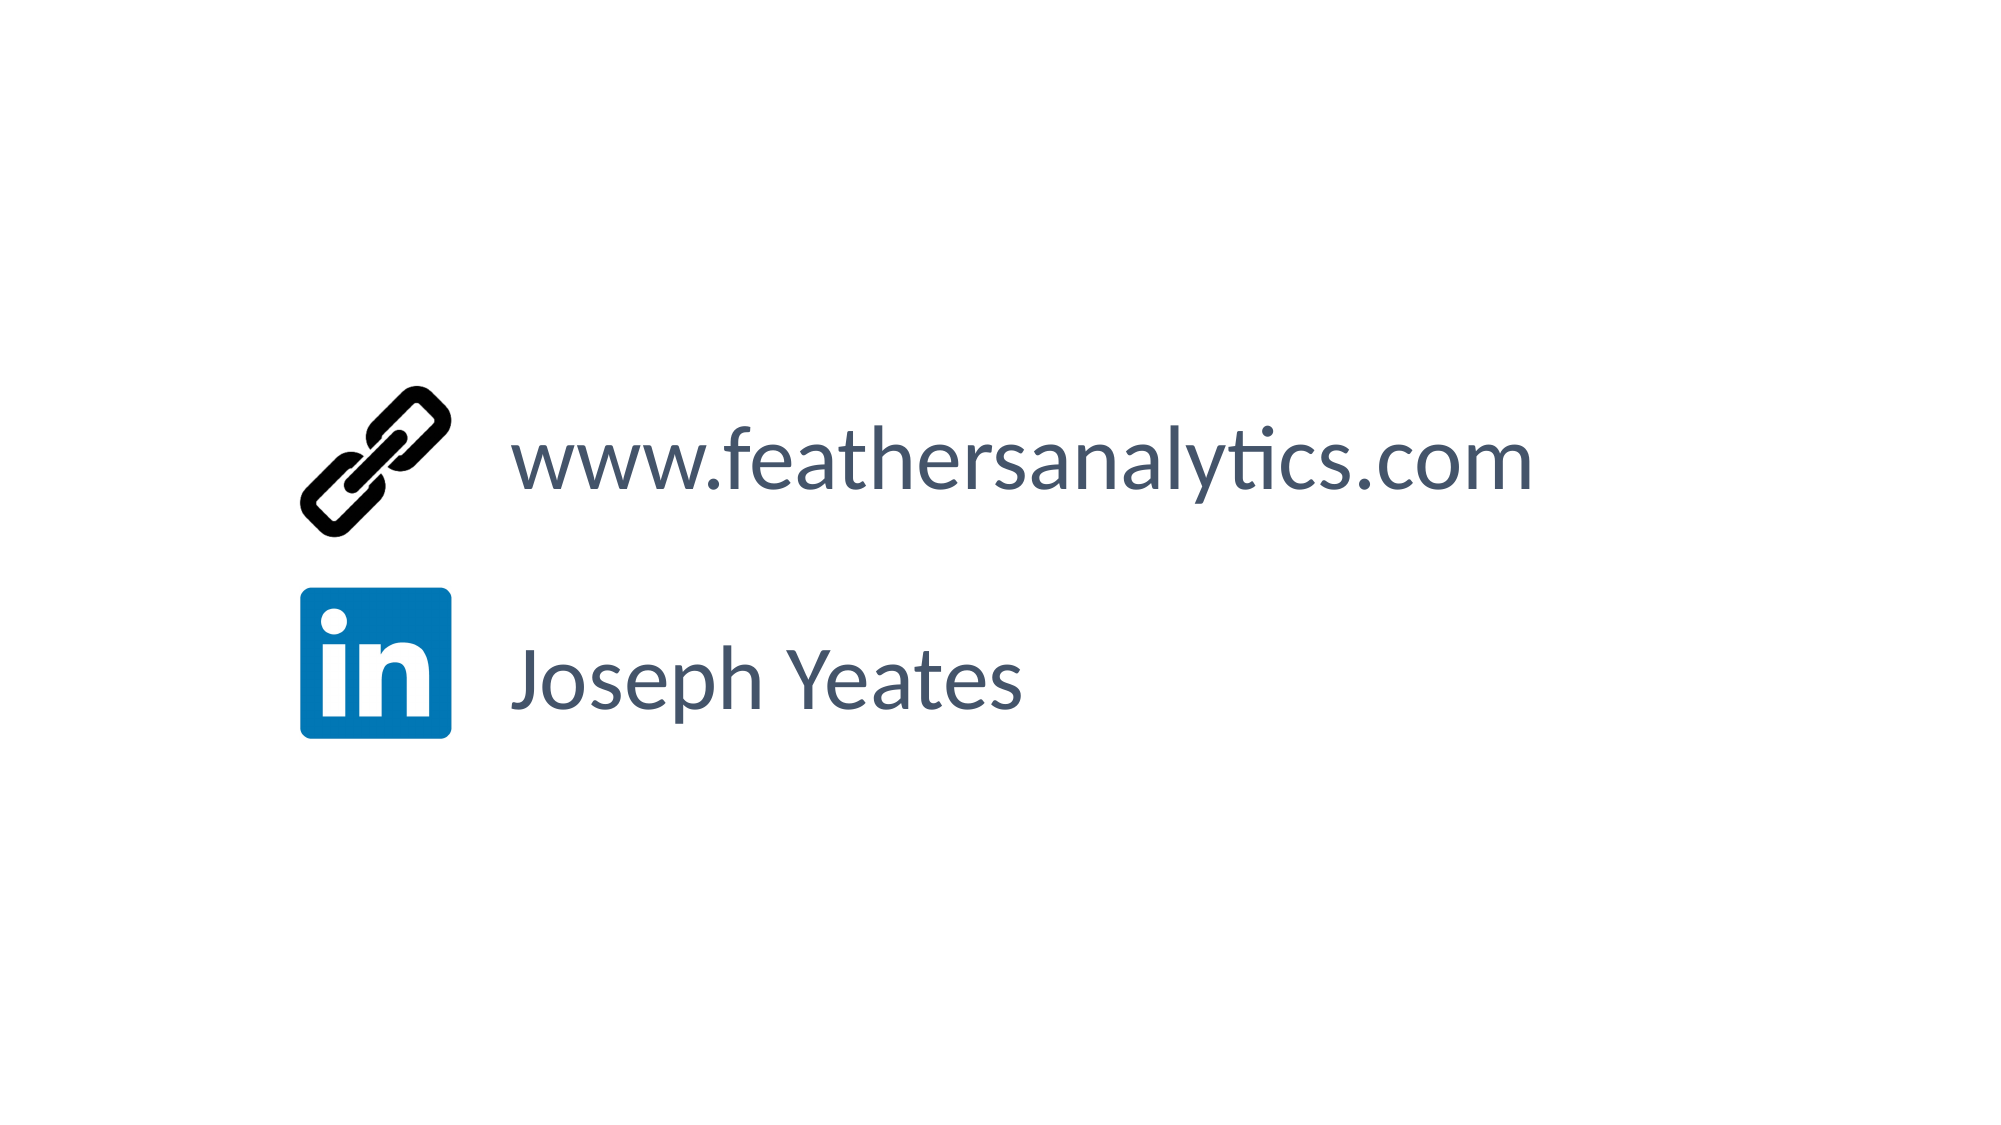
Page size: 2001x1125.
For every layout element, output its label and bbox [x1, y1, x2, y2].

text_box [299, 385, 1701, 740]
